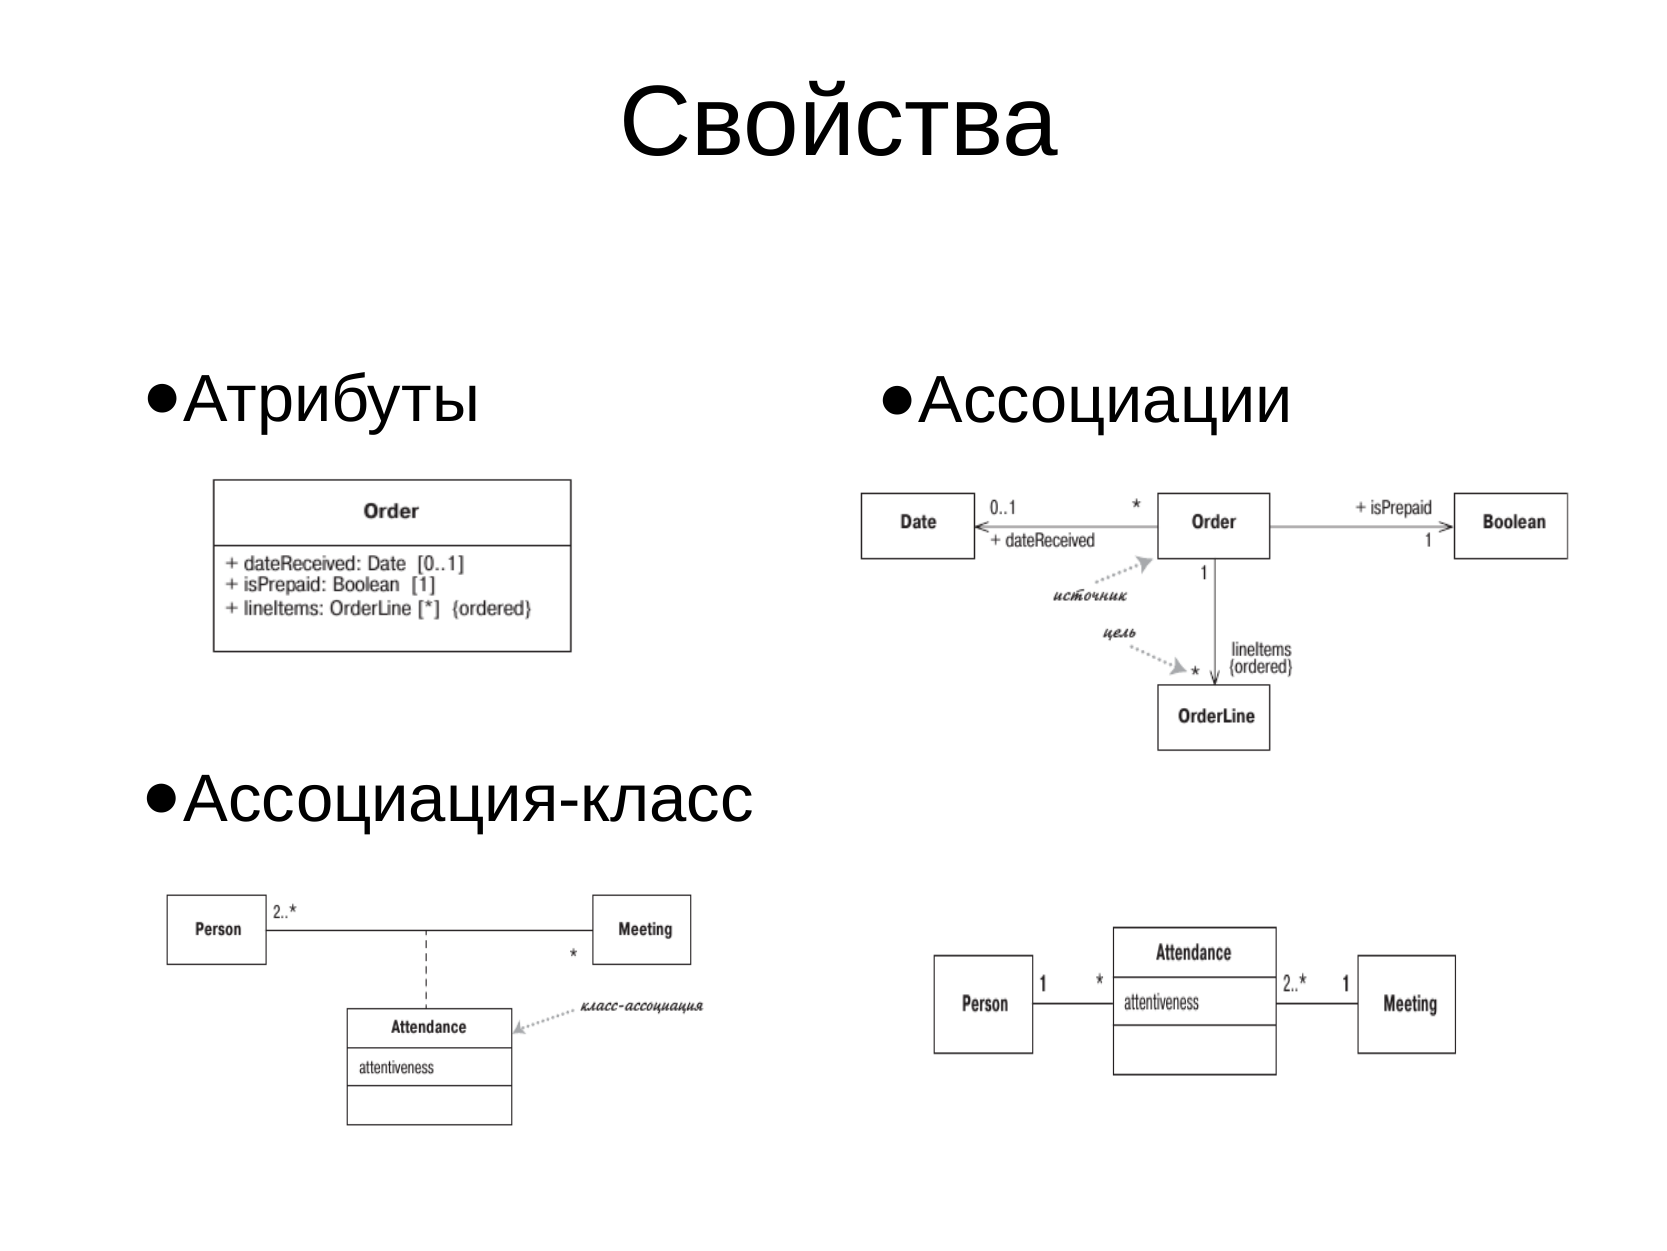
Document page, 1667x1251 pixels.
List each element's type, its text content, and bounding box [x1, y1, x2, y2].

text_box Ассоциации [849, 350, 1667, 674]
title Свойства [49, 49, 1629, 295]
picture [849, 482, 1588, 761]
picture [149, 883, 718, 1136]
picture [916, 899, 1497, 1094]
list Атрибуты Ассоциация-класс [115, 348, 893, 1180]
picture [199, 466, 588, 666]
